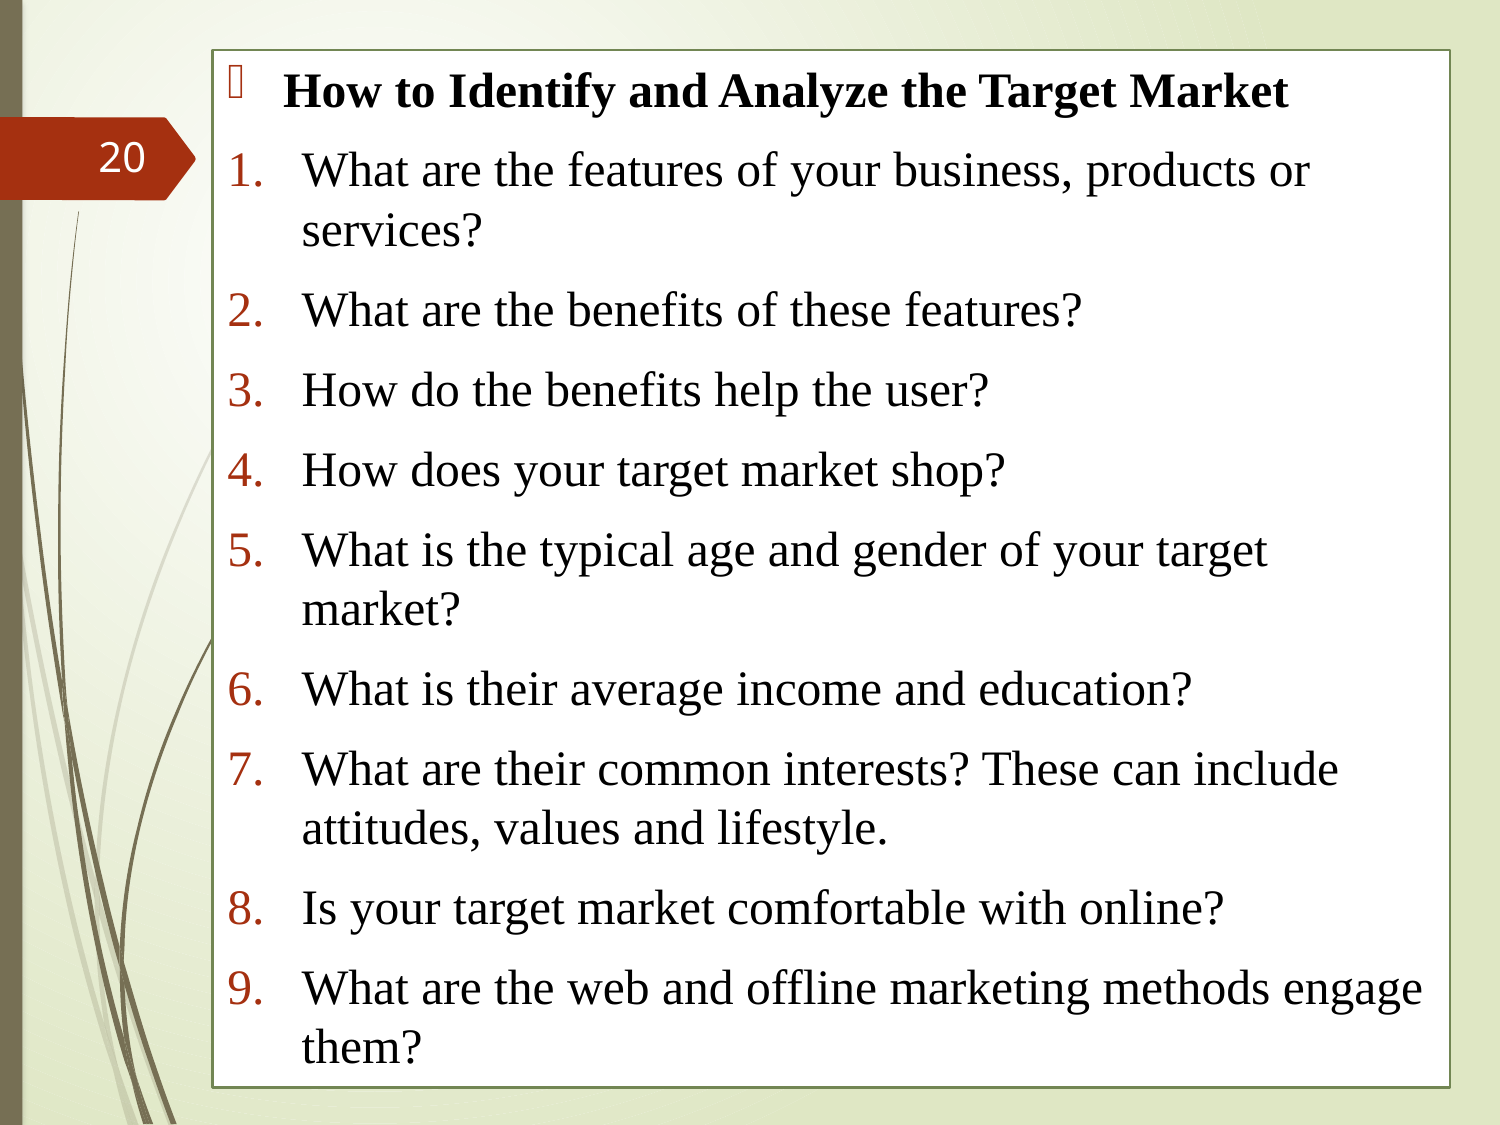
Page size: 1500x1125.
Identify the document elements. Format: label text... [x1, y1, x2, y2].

list How to Identify and Analyze the Target Market What are the features of your business, products or services? What are the benefits of these features? How do the benefits help the user? How does your target market shop? What is the typical age and gender of your target market? What is their average income and education? What are their common interests? These can include attitudes, values and lifestyle. Is your target market comfortable with online? What are the web and offline marketing methods engage them? [211, 49, 1451, 1089]
slide_number 20 [65, 129, 162, 190]
